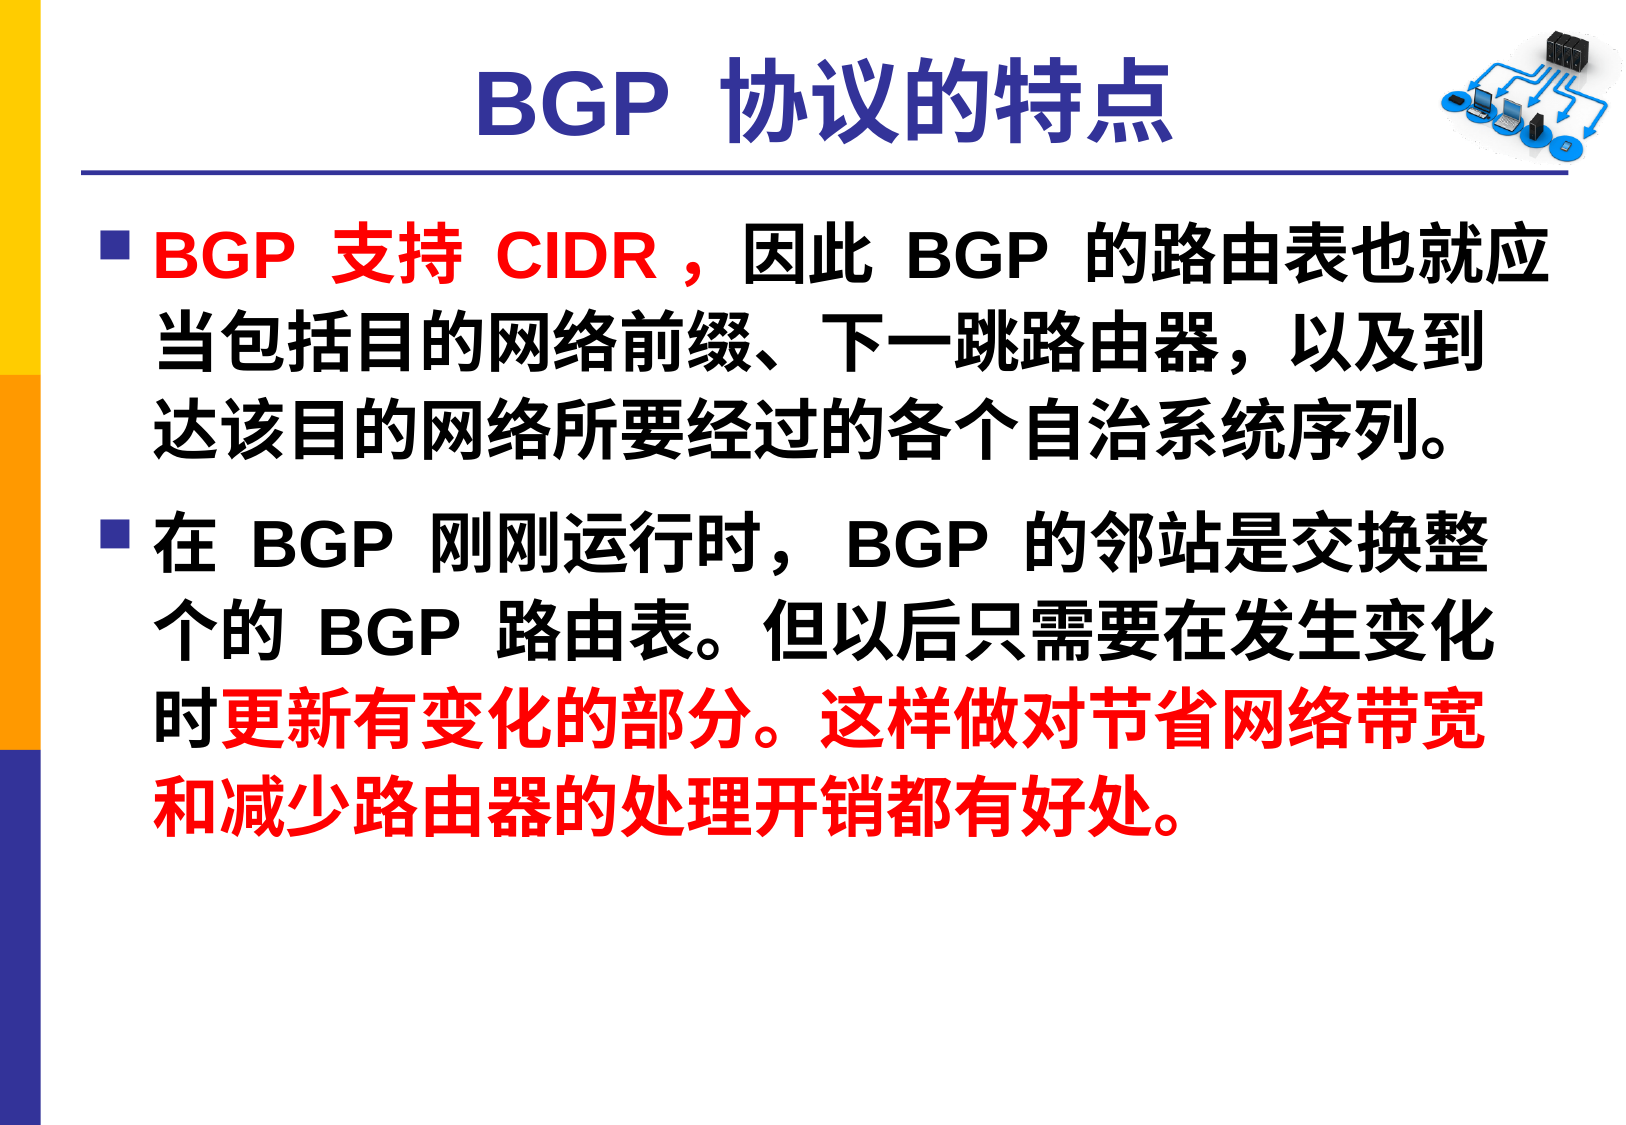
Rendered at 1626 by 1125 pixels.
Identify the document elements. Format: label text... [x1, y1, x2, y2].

list BGP 支持 CIDR，因此 BGP 的路由表也就应当包括目的网络前缀、下一跳路由器，以及到达该目的网络所要经过的各个自治系统序列。 在 BGP 刚刚运行时，BGP 的邻站是交换整个的 BGP 路由表。但以后只需要在发生变化时更新有变化的部分。这样做对节省网络带宽和减少路由器的处理开销都有好处。 [81, 196, 1569, 1006]
picture [1438, 30, 1624, 165]
title BGP 协议的特点 [81, 30, 1569, 161]
